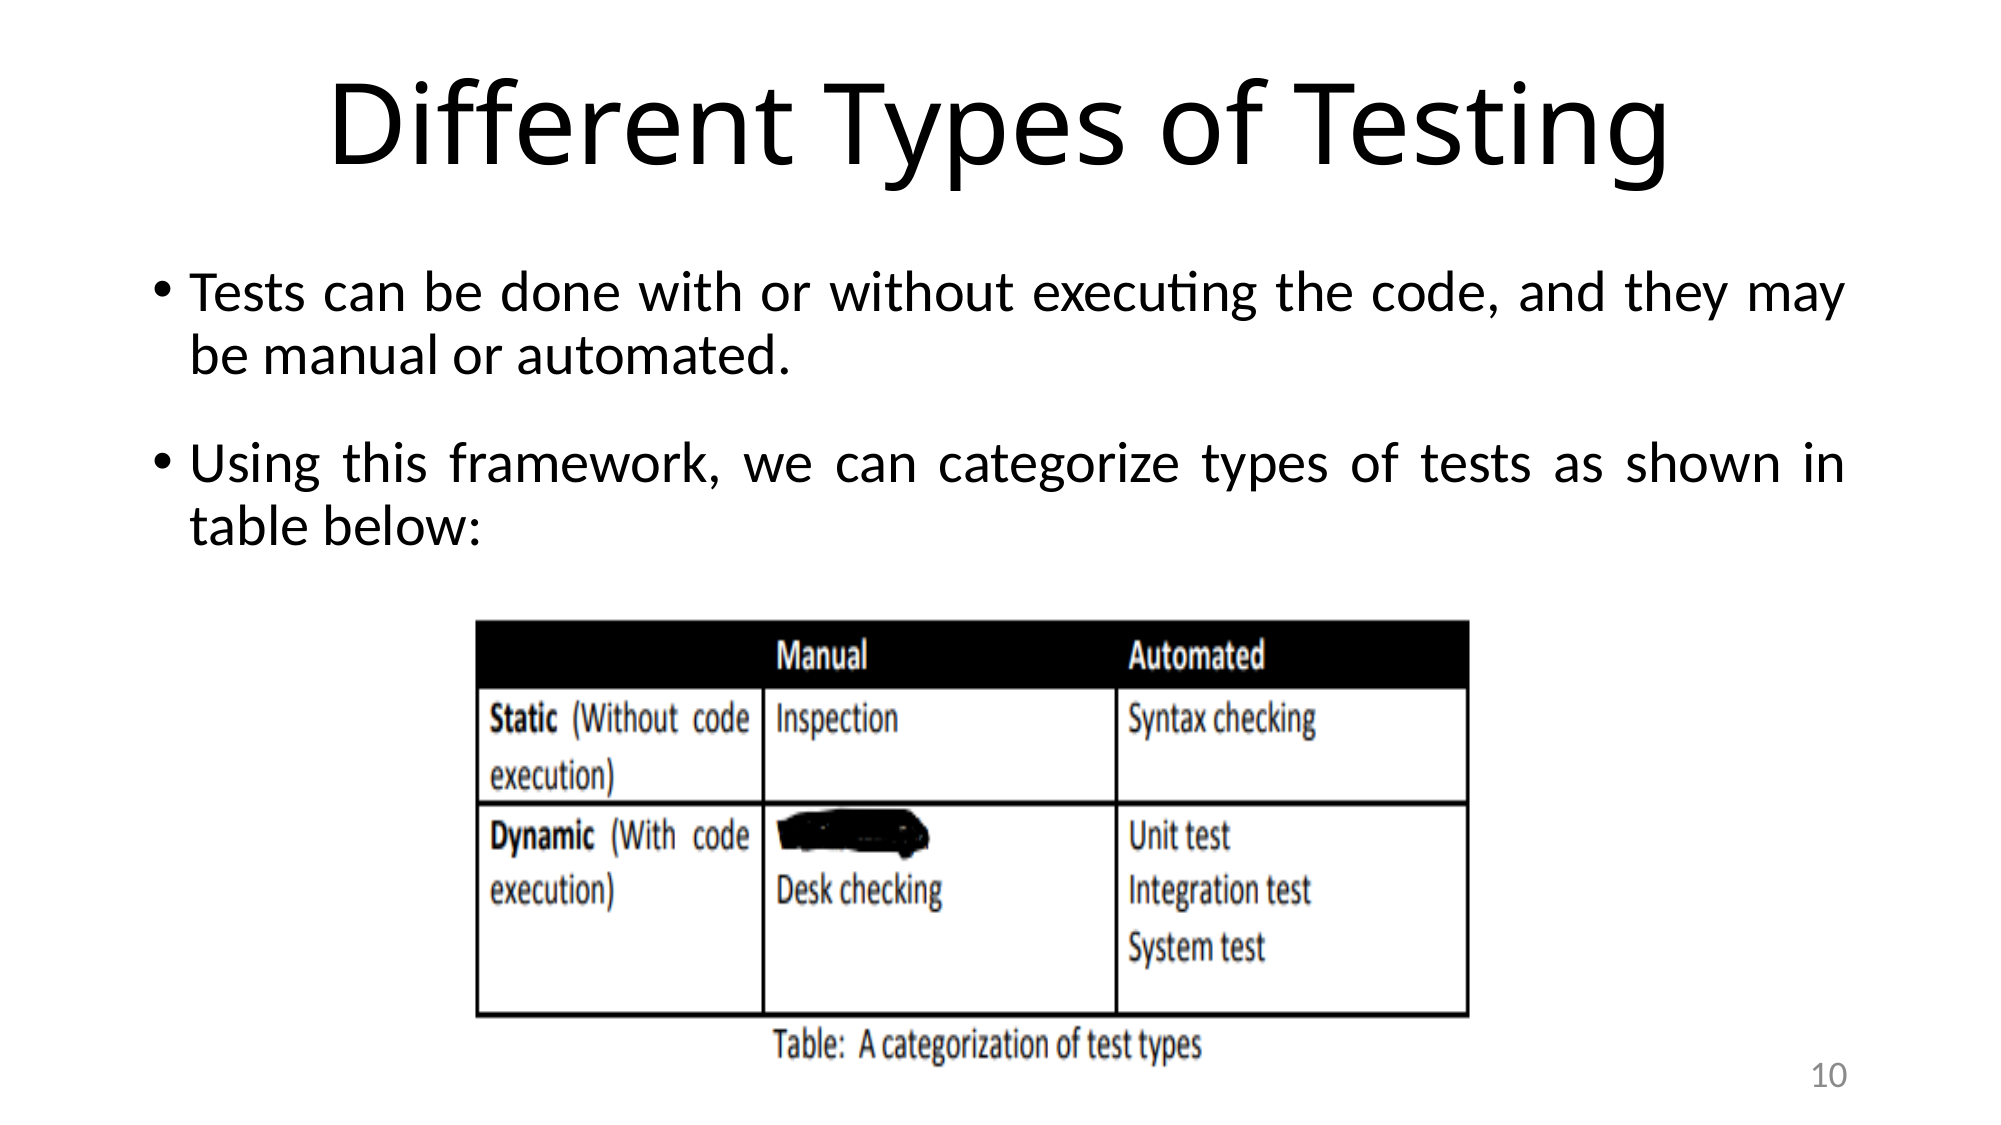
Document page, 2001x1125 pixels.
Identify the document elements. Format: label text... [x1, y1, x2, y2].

list Tests can be done with or without executing the code, and they may be manual or automated. Using this framework, we can categorize types of tests as shown in table below: [137, 253, 1863, 1022]
slide_number 10 [1412, 1042, 1863, 1103]
picture [465, 607, 1479, 1073]
title Different Types of Testing [137, 19, 1863, 237]
